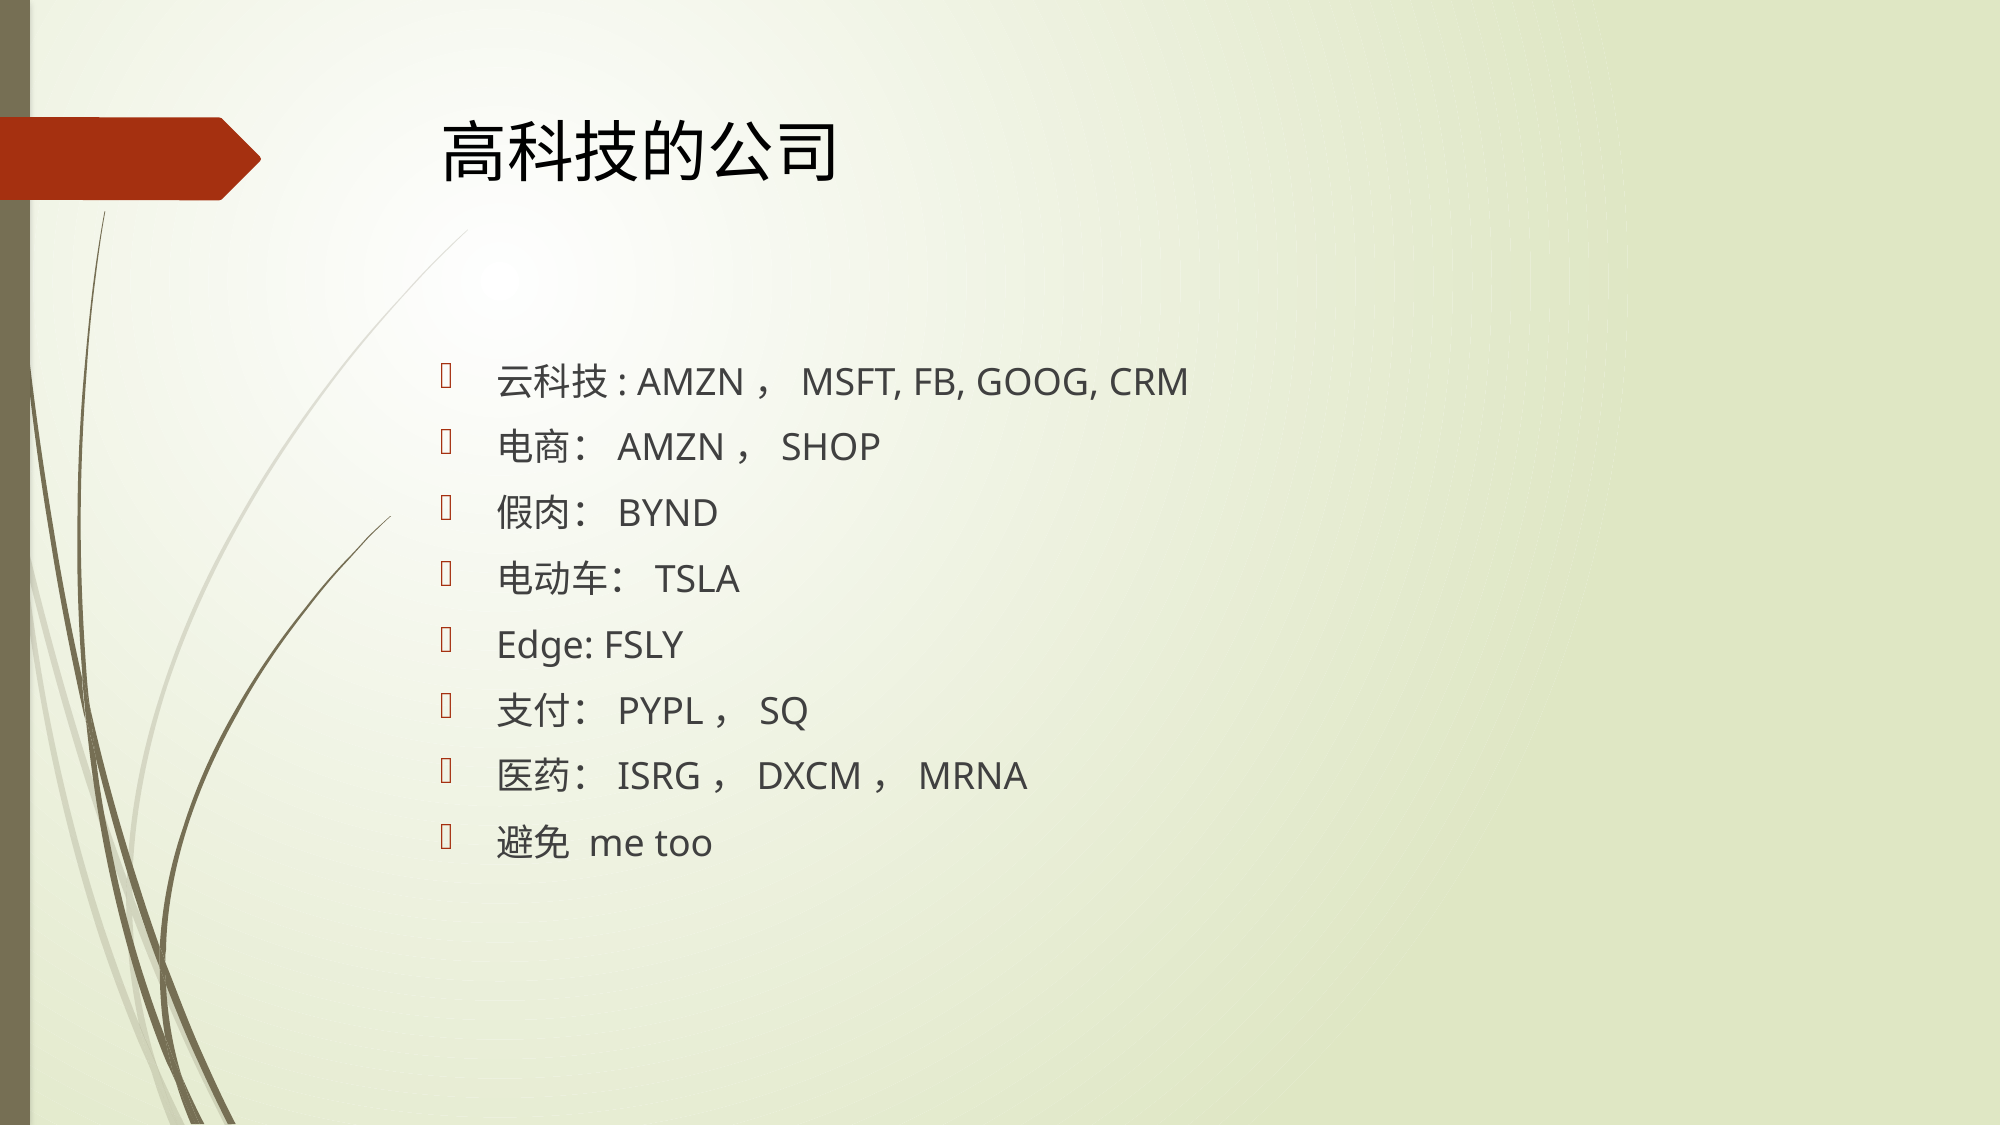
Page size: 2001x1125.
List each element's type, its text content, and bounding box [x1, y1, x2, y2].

list 云科技: AMZN，MSFT, FB, GOOG, CRM 电商：AMZN，SHOP 假肉：BYND 电动车：TSLA Edge: FSLY 支付：PYPL，SQ 医药：ISRG，DXCM，MRNA 避免 me too [424, 350, 1888, 970]
title 高科技的公司 [425, 102, 1888, 313]
